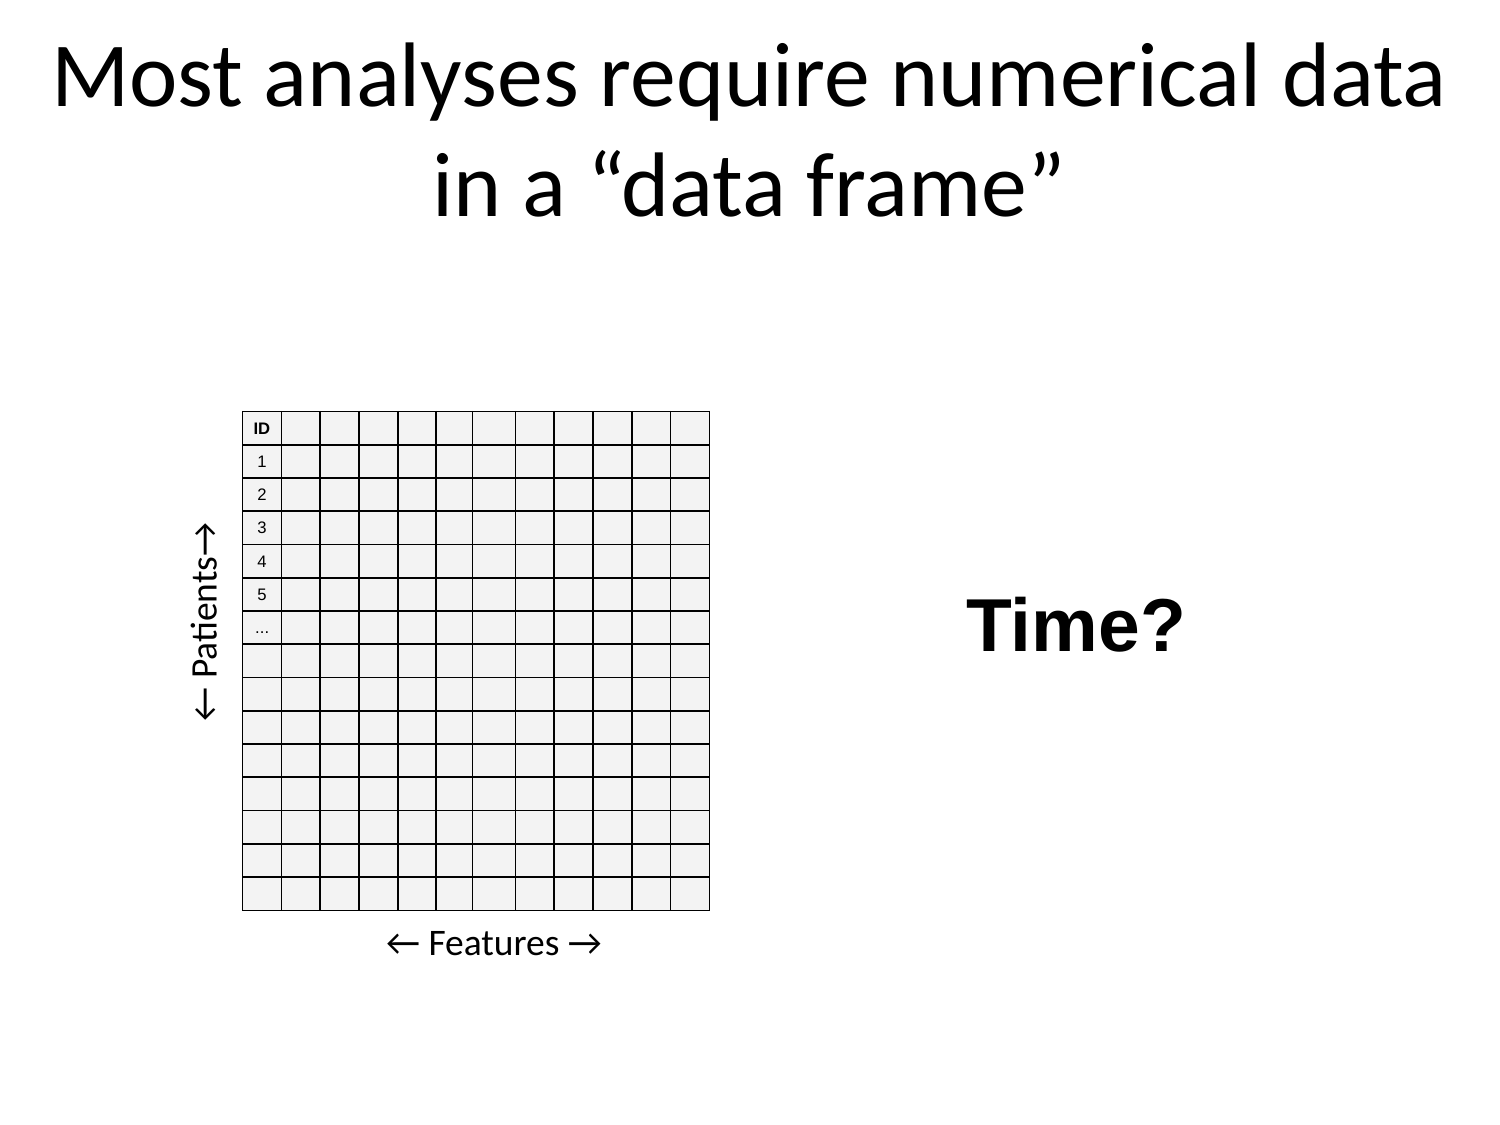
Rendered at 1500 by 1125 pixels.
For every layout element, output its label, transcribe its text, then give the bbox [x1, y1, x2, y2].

text_box ← Patients→ [171, 445, 233, 799]
table_cell [473, 579, 515, 610]
table_cell [282, 811, 319, 843]
table_cell [243, 645, 281, 677]
table_cell [399, 678, 435, 710]
table_header [671, 412, 709, 444]
table_cell [399, 545, 435, 577]
table_cell [594, 678, 631, 710]
table_cell [282, 479, 319, 510]
table_cell [321, 612, 358, 643]
table_cell [437, 545, 472, 577]
table_cell [473, 479, 515, 510]
table_cell [321, 811, 358, 843]
table_cell [282, 545, 319, 577]
table_cell [473, 878, 515, 910]
table_cell [555, 878, 592, 910]
table_cell [360, 678, 397, 710]
table_cell [633, 645, 670, 677]
table_cell [399, 645, 435, 677]
table_cell [633, 878, 670, 910]
table_cell [243, 878, 281, 910]
table_cell [633, 612, 670, 643]
table_cell [282, 512, 319, 544]
table_cell [633, 545, 670, 577]
table_cell [282, 678, 319, 710]
table_cell [516, 811, 553, 843]
table_cell [594, 479, 631, 510]
table_cell [594, 645, 631, 677]
table_cell [437, 512, 472, 544]
table_cell [671, 579, 709, 610]
table_cell [321, 479, 358, 510]
table_cell [321, 512, 358, 544]
table_cell [473, 811, 515, 843]
table_header [360, 412, 397, 444]
table_cell [594, 811, 631, 843]
table_cell [360, 811, 397, 843]
table_header [321, 412, 358, 444]
table_cell [437, 878, 472, 910]
table_cell [360, 845, 397, 876]
table_cell [321, 745, 358, 776]
table_cell [516, 712, 553, 743]
table_cell [399, 612, 435, 643]
table_cell [516, 479, 553, 510]
table_cell 5 [243, 579, 281, 610]
table_cell [360, 579, 397, 610]
table_cell [555, 712, 592, 743]
table_cell [473, 446, 515, 477]
table_cell [516, 512, 553, 544]
table_cell [633, 678, 670, 710]
table_cell [633, 446, 670, 477]
table_cell [555, 778, 592, 810]
table_cell [360, 878, 397, 910]
table_cell [555, 745, 592, 776]
table_cell [399, 446, 435, 477]
table_cell [321, 878, 358, 910]
table_cell [437, 678, 472, 710]
table_cell 3 [243, 512, 281, 544]
table_cell [594, 545, 631, 577]
table_cell [243, 778, 281, 810]
table_cell [360, 512, 397, 544]
table_cell [555, 645, 592, 677]
table_cell [360, 545, 397, 577]
table_cell [555, 446, 592, 477]
table_cell [282, 745, 319, 776]
table_cell [671, 645, 709, 677]
table_cell [671, 479, 709, 510]
table_cell [437, 579, 472, 610]
table_cell [321, 446, 358, 477]
table_cell [282, 878, 319, 910]
table_cell [399, 778, 435, 810]
table_cell [473, 712, 515, 743]
table_cell [594, 612, 631, 643]
table_cell [399, 878, 435, 910]
table_cell [473, 845, 515, 876]
table_cell [671, 745, 709, 776]
table_cell [437, 778, 472, 810]
table_header [594, 412, 631, 444]
table_cell [321, 778, 358, 810]
table_cell [360, 712, 397, 743]
table_cell [437, 712, 472, 743]
table_cell [437, 645, 472, 677]
table_cell [282, 712, 319, 743]
table_cell [671, 778, 709, 810]
table_header [282, 412, 319, 444]
table_cell [516, 878, 553, 910]
table_cell [473, 512, 515, 544]
table_header [437, 412, 472, 444]
table_cell [282, 612, 319, 643]
table_cell [516, 446, 553, 477]
table_cell [473, 678, 515, 710]
table_cell [594, 878, 631, 910]
table_cell [555, 845, 592, 876]
table_cell [633, 512, 670, 544]
table_cell ... [243, 612, 281, 643]
table_cell 2 [243, 479, 281, 510]
table_cell [594, 845, 631, 876]
table_cell [633, 579, 670, 610]
table_cell [516, 845, 553, 876]
text_box ← Features → [342, 910, 646, 971]
table_cell [360, 612, 397, 643]
table_cell [473, 778, 515, 810]
table_cell [437, 845, 472, 876]
table_cell [399, 712, 435, 743]
table_cell [516, 778, 553, 810]
table_cell [594, 745, 631, 776]
table_cell 1 [243, 446, 281, 477]
table_cell [282, 845, 319, 876]
table_header [516, 412, 553, 444]
table_cell [473, 645, 515, 677]
table_cell [437, 612, 472, 643]
table_cell [321, 545, 358, 577]
table_cell [360, 479, 397, 510]
table_cell [321, 579, 358, 610]
table_cell [360, 745, 397, 776]
table_cell [671, 712, 709, 743]
table_cell [473, 612, 515, 643]
table_cell [633, 712, 670, 743]
table_header [633, 412, 670, 444]
table_cell [633, 778, 670, 810]
table_cell [671, 845, 709, 876]
table_cell [360, 778, 397, 810]
table_cell [633, 845, 670, 876]
table_cell [321, 845, 358, 876]
table_cell [516, 645, 553, 677]
table_cell [633, 811, 670, 843]
table_cell [671, 545, 709, 577]
table_cell [399, 811, 435, 843]
table_header [399, 412, 435, 444]
table_cell [555, 512, 592, 544]
table_cell [671, 878, 709, 910]
table_cell [243, 745, 281, 776]
table_header [473, 412, 515, 444]
table_cell [399, 579, 435, 610]
table_cell [437, 745, 472, 776]
table_cell [399, 845, 435, 876]
table_cell [473, 545, 515, 577]
table_cell [633, 745, 670, 776]
table_cell [594, 579, 631, 610]
table_cell [473, 745, 515, 776]
table_cell [594, 512, 631, 544]
table_cell [633, 479, 670, 510]
table_header ID [243, 412, 281, 444]
table_cell [671, 612, 709, 643]
table_cell [594, 778, 631, 810]
table_cell [671, 446, 709, 477]
table_cell [555, 579, 592, 610]
table_cell [321, 712, 358, 743]
table_cell [594, 446, 631, 477]
table_cell [321, 678, 358, 710]
table_header [555, 412, 592, 444]
table_cell [671, 811, 709, 843]
table_cell [243, 678, 281, 710]
table_cell [360, 446, 397, 477]
table_cell [555, 612, 592, 643]
table_cell [437, 811, 472, 843]
table_cell [671, 678, 709, 710]
table_cell [243, 845, 281, 876]
table_cell [516, 678, 553, 710]
table_cell [243, 712, 281, 743]
table_cell [555, 479, 592, 510]
table_cell [555, 811, 592, 843]
table_cell [243, 811, 281, 843]
table_cell [360, 645, 397, 677]
table_cell [399, 745, 435, 776]
table_cell [437, 479, 472, 510]
table_cell 4 [243, 545, 281, 577]
table_cell [282, 778, 319, 810]
table_cell [399, 512, 435, 544]
table_cell [282, 645, 319, 677]
table_cell [516, 745, 553, 776]
table_cell [516, 612, 553, 643]
table_cell [555, 678, 592, 710]
title Most analyses require numerical data in a “data frame” [0, 0, 1500, 276]
table_cell [282, 579, 319, 610]
table_cell [321, 645, 358, 677]
table_cell [594, 712, 631, 743]
table_cell [516, 579, 553, 610]
table_cell [555, 545, 592, 577]
table_cell [516, 545, 553, 577]
table_cell [671, 512, 709, 544]
table_cell [399, 479, 435, 510]
table_cell [437, 446, 472, 477]
table_cell [282, 446, 319, 477]
text_box Time? [951, 568, 1201, 674]
